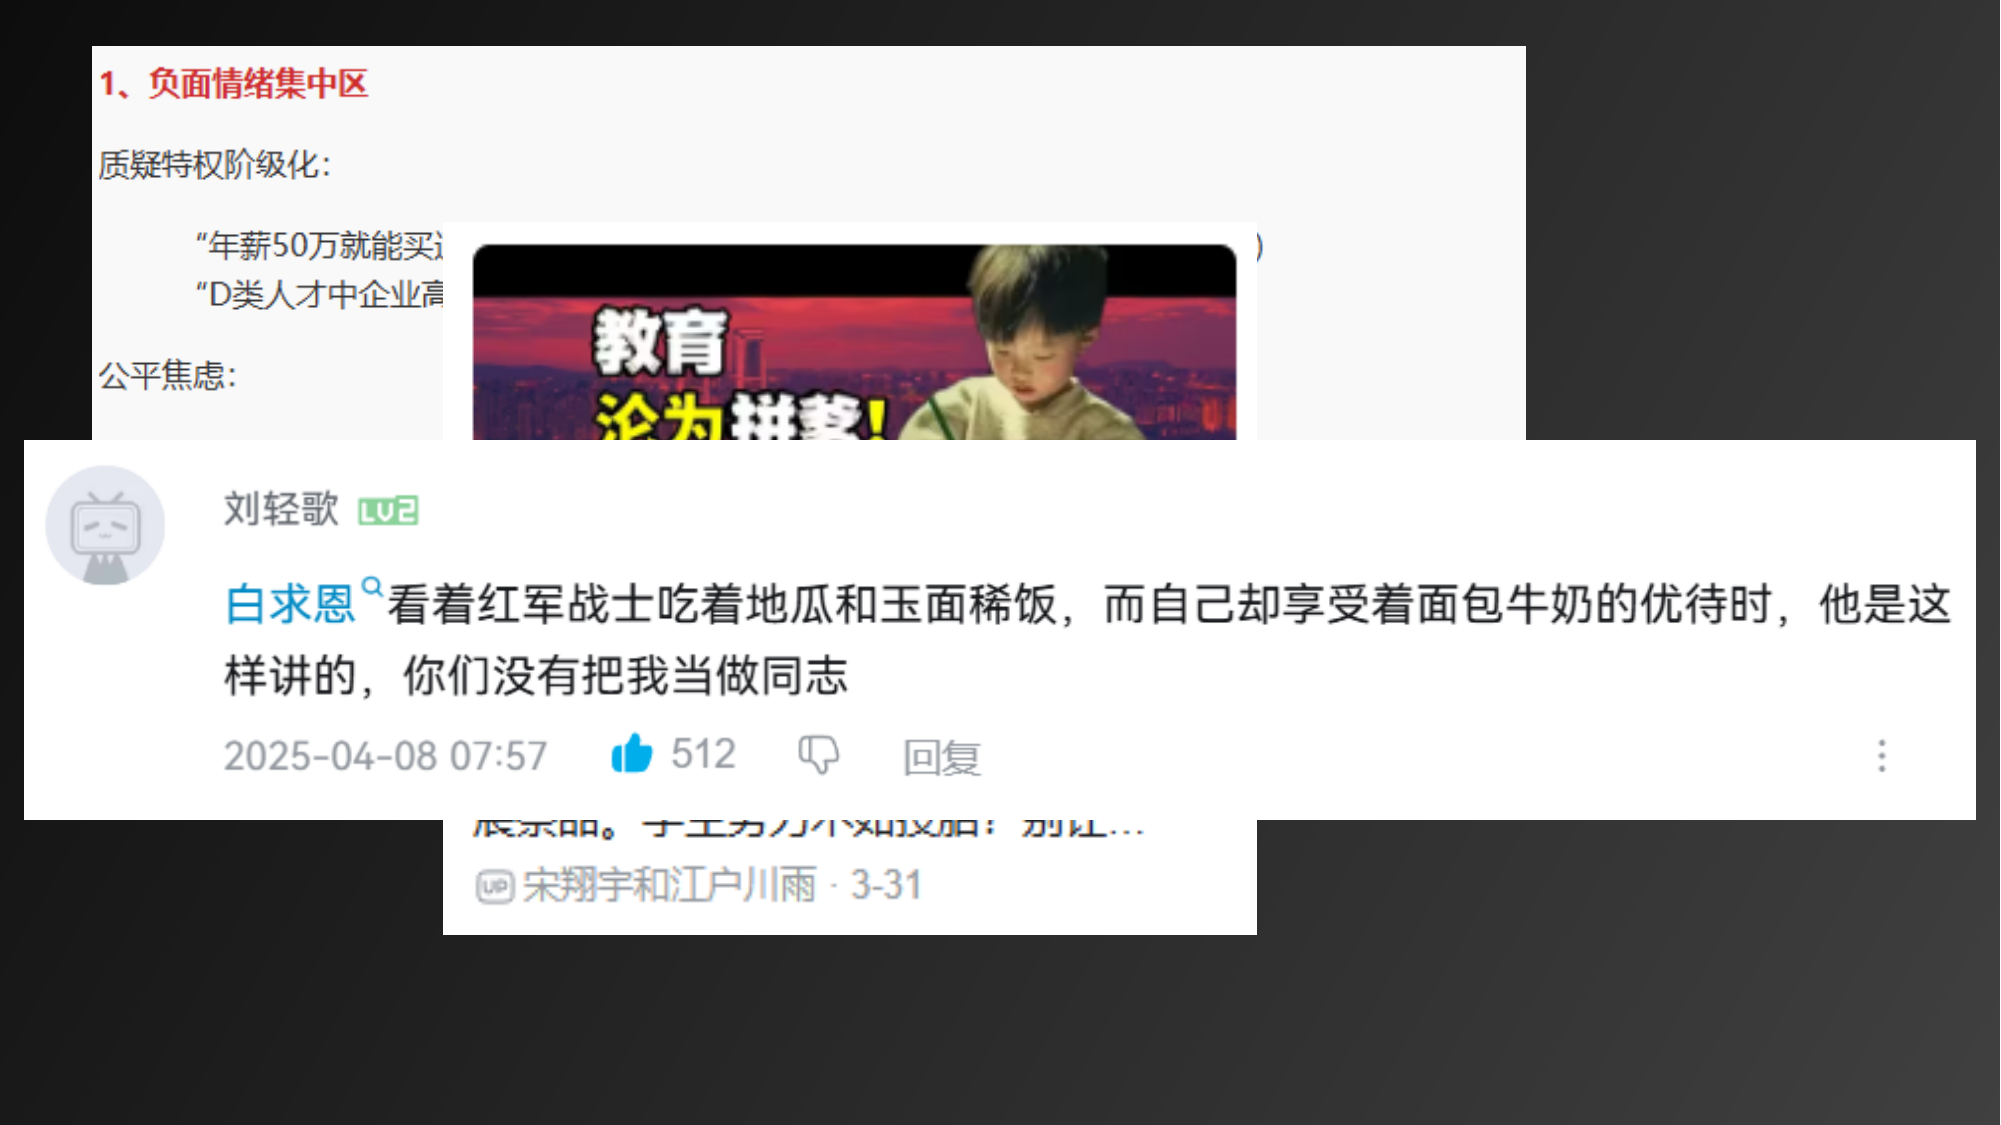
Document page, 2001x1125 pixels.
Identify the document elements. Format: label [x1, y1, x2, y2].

picture [23, 46, 1977, 936]
